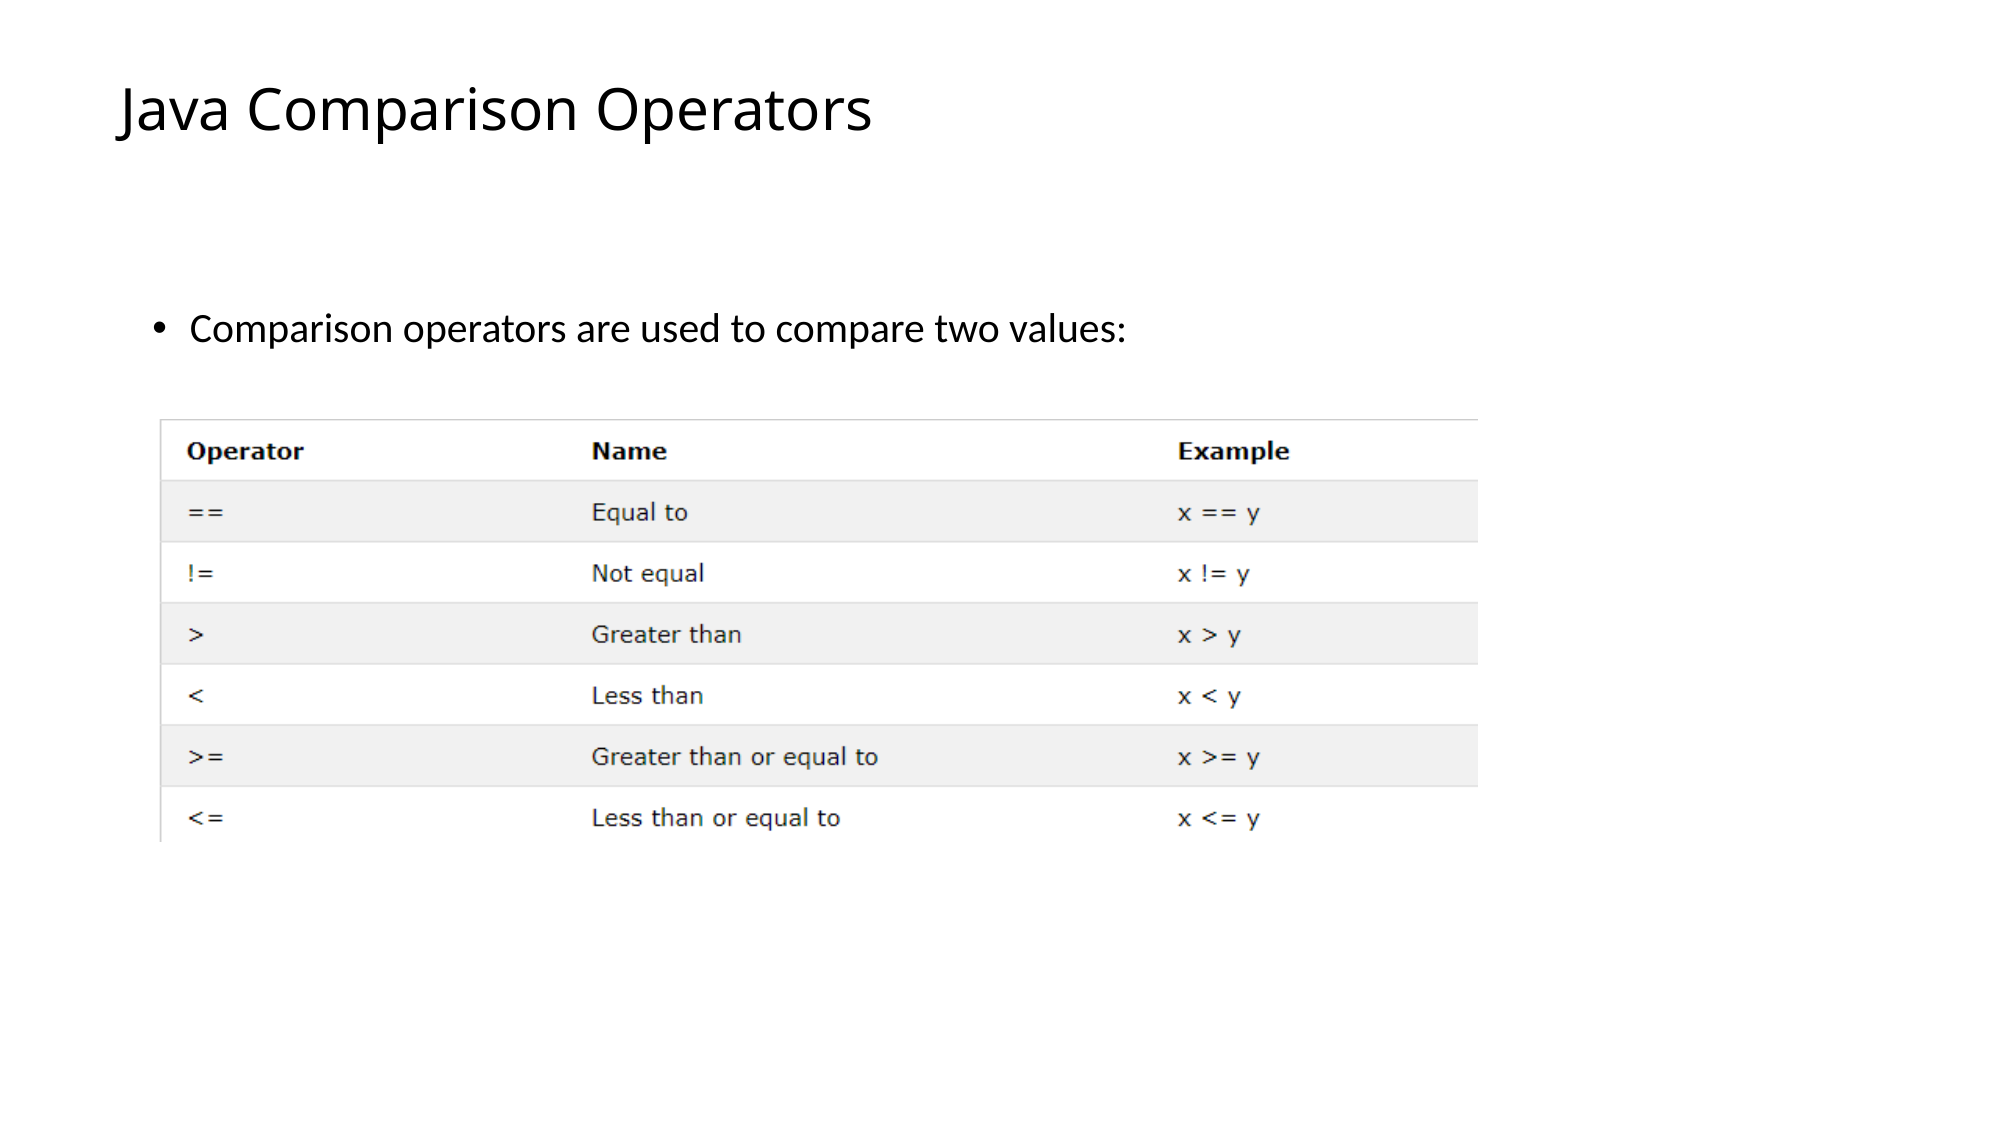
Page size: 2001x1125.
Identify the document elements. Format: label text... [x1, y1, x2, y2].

list Comparison operators are used to compare two values: [137, 299, 1863, 1014]
picture [157, 419, 1478, 842]
title Java Comparison Operators [105, 59, 1863, 164]
